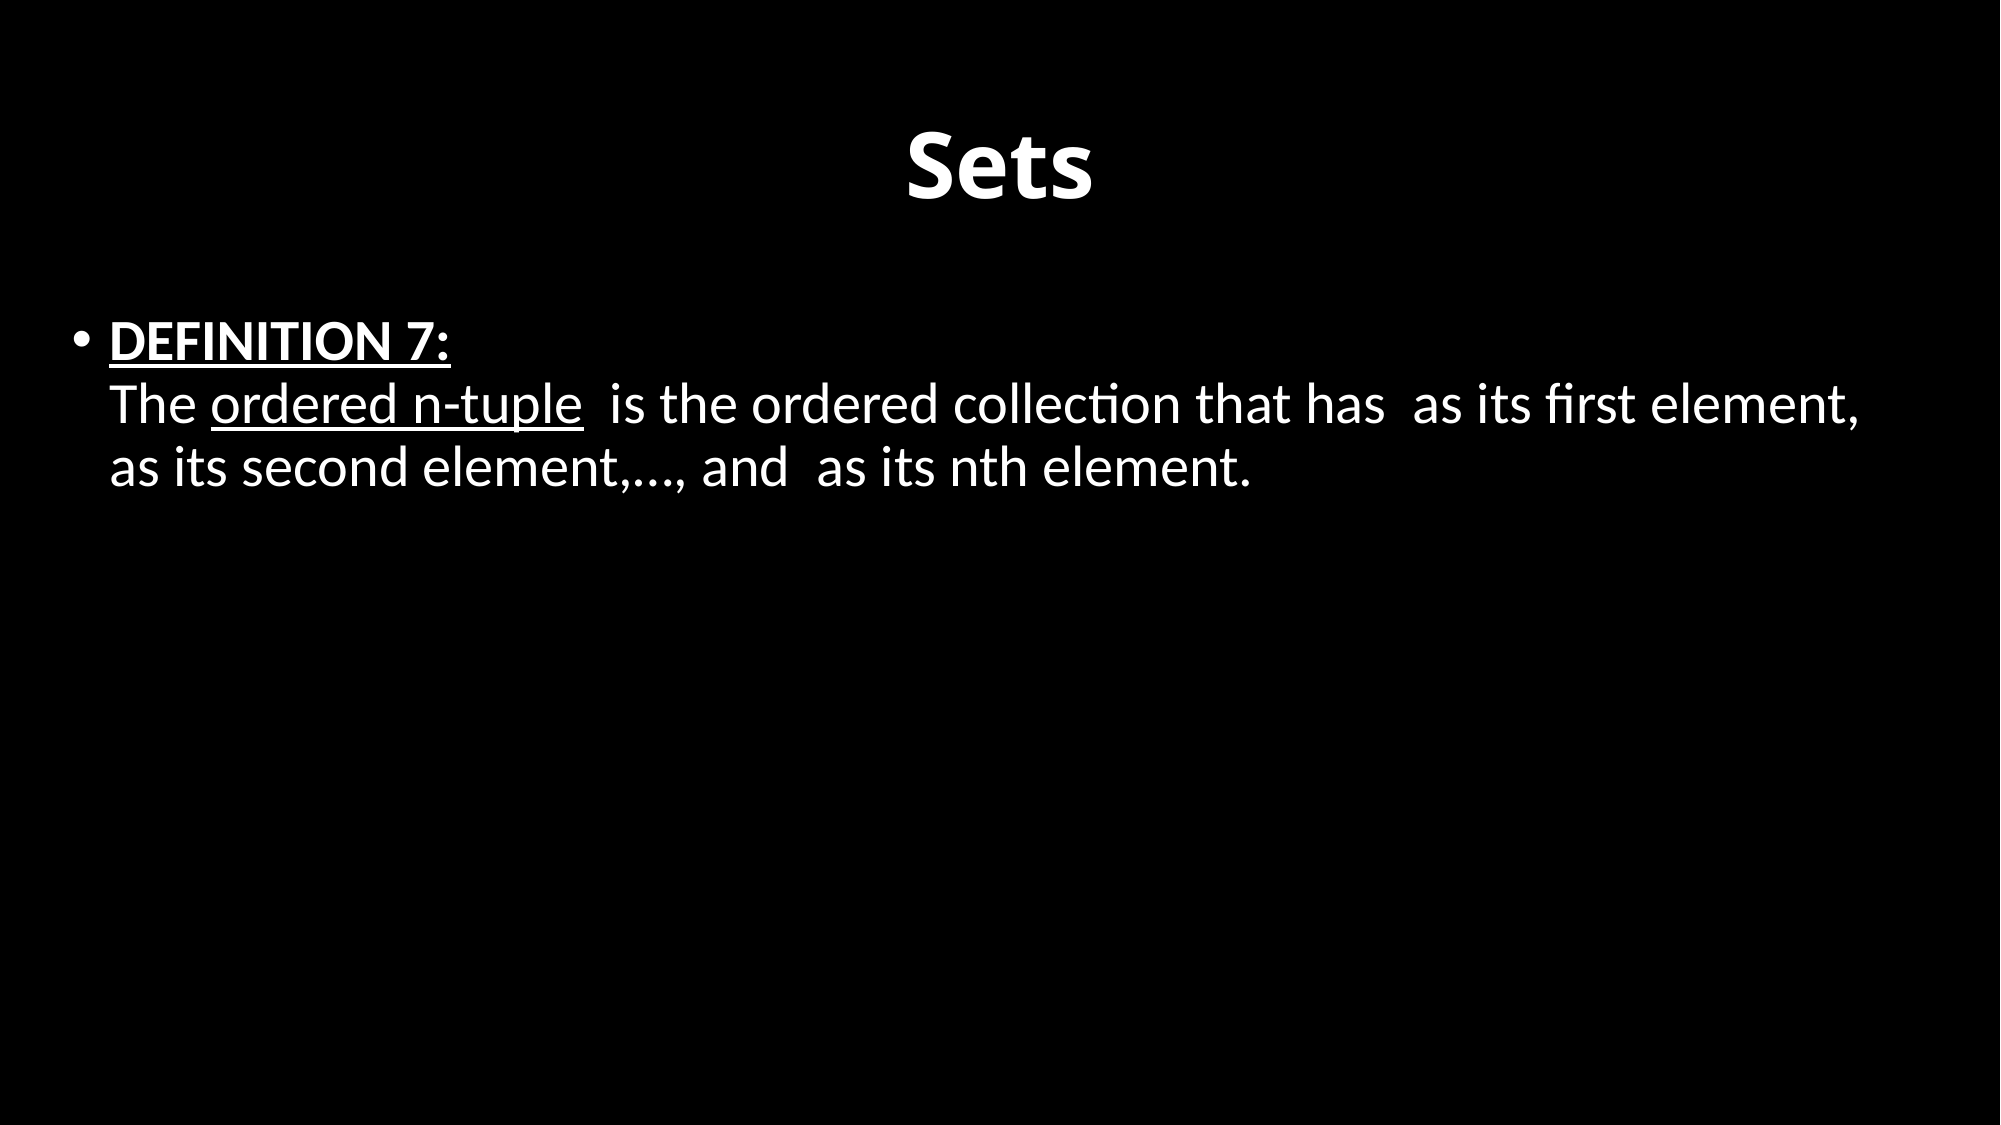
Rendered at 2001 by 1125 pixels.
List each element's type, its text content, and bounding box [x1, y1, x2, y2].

title Sets [137, 59, 1863, 278]
